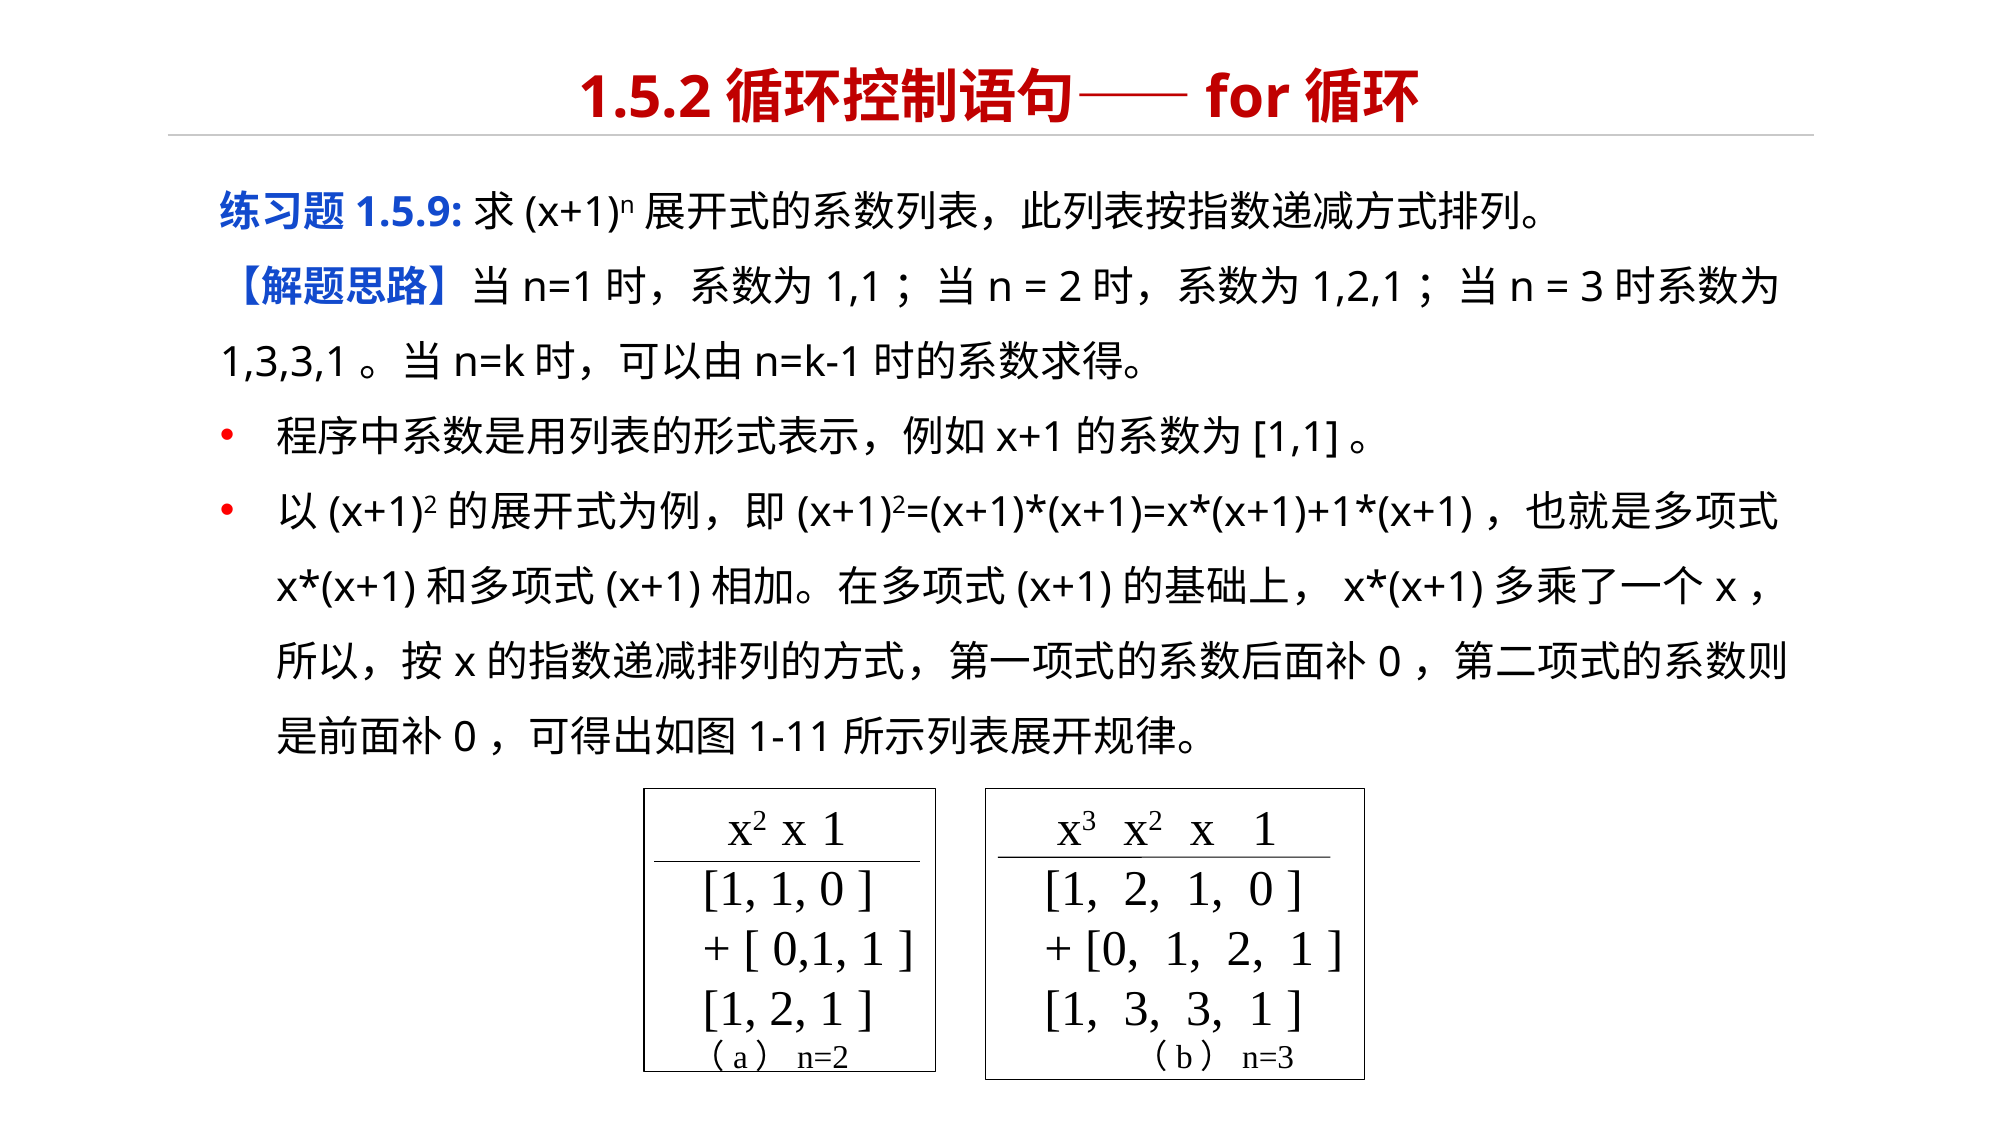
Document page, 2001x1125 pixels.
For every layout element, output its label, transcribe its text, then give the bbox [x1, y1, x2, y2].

title 1.5.2循环控制语句——for循环 [353, 59, 1647, 151]
text_box 练习题1.5.9:求(x+1)n展开式的系数列表，此列表按指数递减方式排列。 【解题思路】当n=1时，系数为1,1；当n = 2时，系数为1,2,1；当n = 3时系数为1,3,3,1。当n=k时，可以由n=k-1时的系数求得。 程序中系数是用列表的形式表示，例如x+1的系数为[1,1]。 以(x+1)2的展开式为例，即(x+1)2=(x+1)*(x+1)=x*(x+1)+1*(x+1)，也就是多项式x*(x+1)和多项式(x+1)相加。在多项式(x+1)的基础上，x*(x+1)多乘了一个x，所以，按x的指数递减排列的方式，第一项式的系数后面补0，第二项式的系数则是前面补0，可得出如图1-11所示列表展开规律。 [205, 151, 1804, 767]
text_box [643, 788, 1365, 1080]
